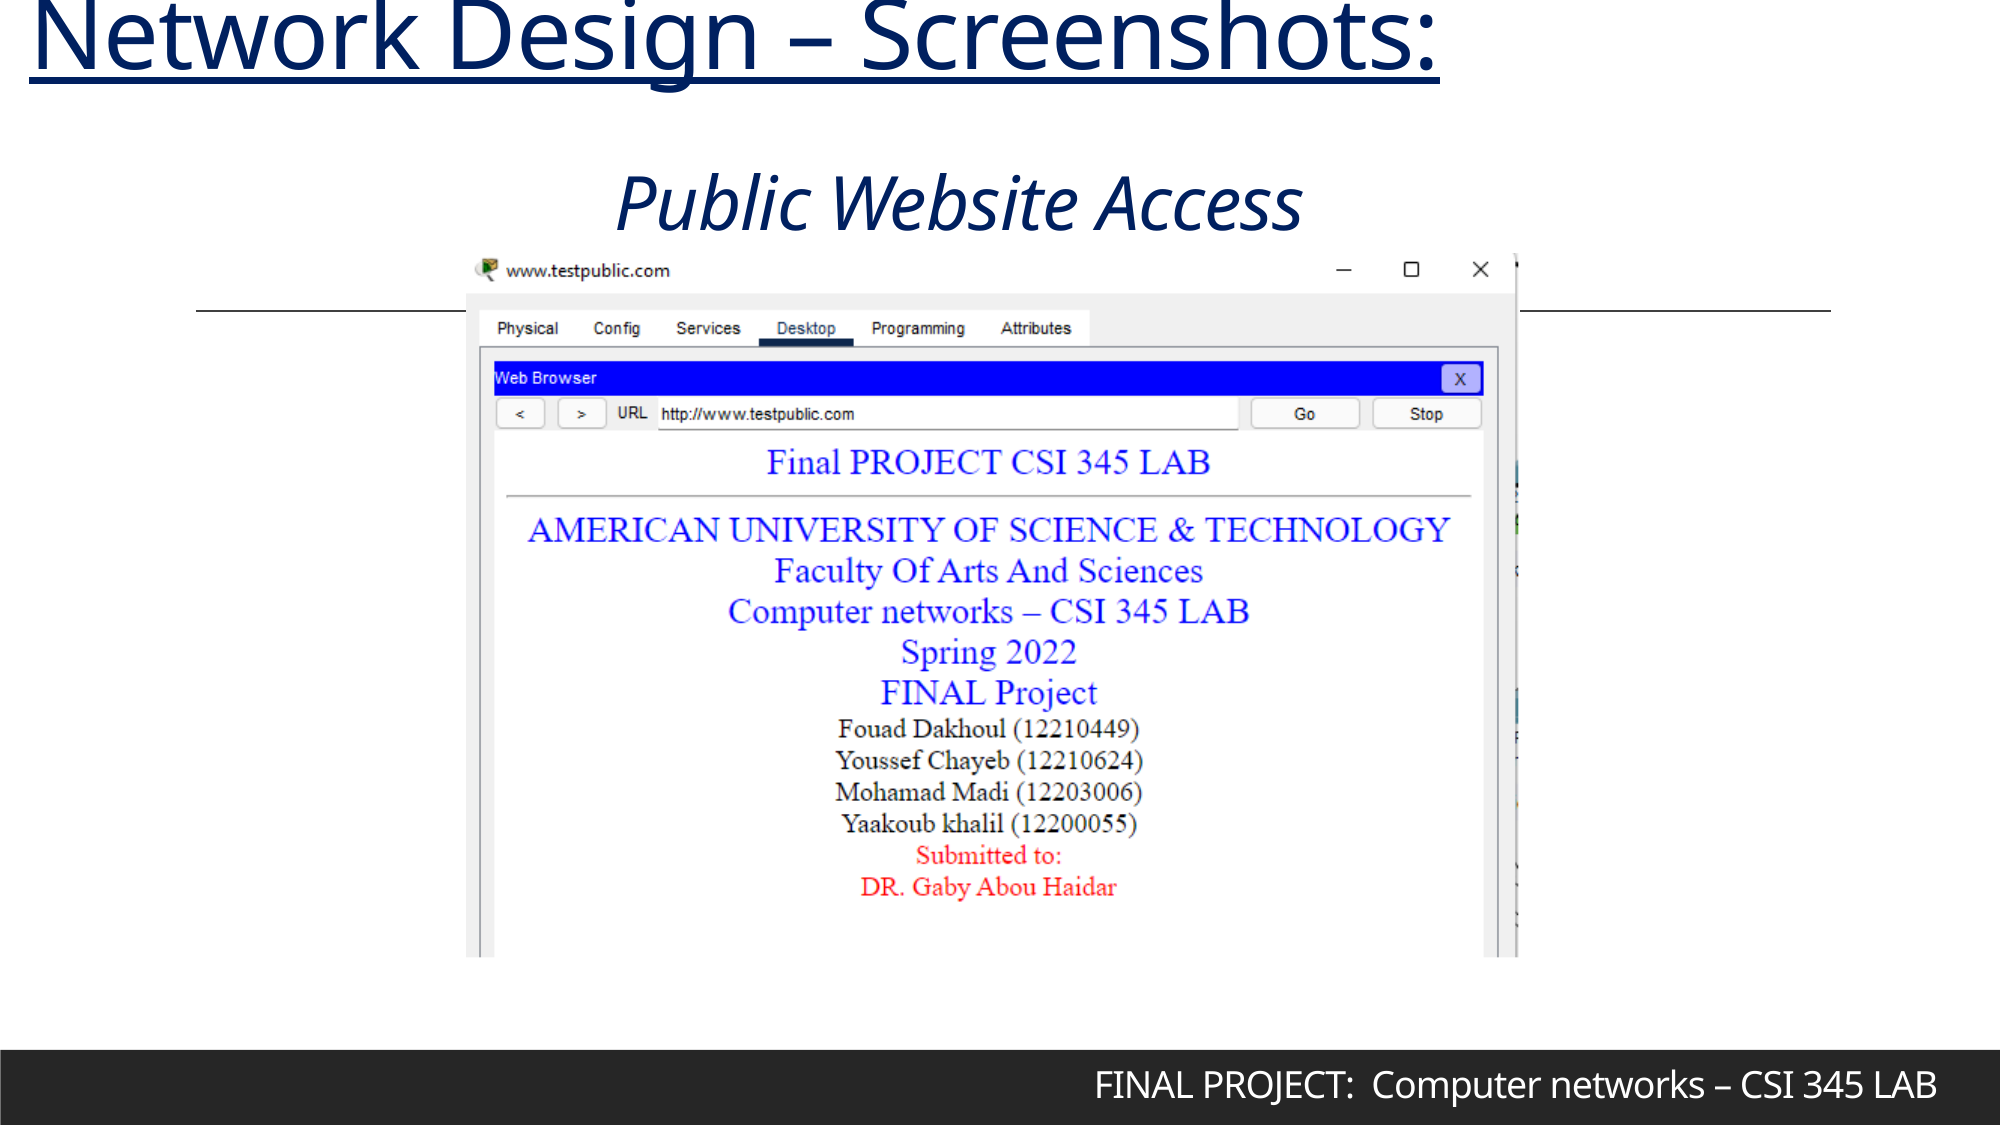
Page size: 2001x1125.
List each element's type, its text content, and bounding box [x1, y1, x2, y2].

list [465, 253, 1520, 960]
title Network Design – Screenshots: [14, 0, 1665, 99]
text_box Public Website Access [599, 147, 1339, 250]
text_box FINAL PROJECT: Computer networks – CSI 345 LAB [1078, 1048, 1960, 1115]
